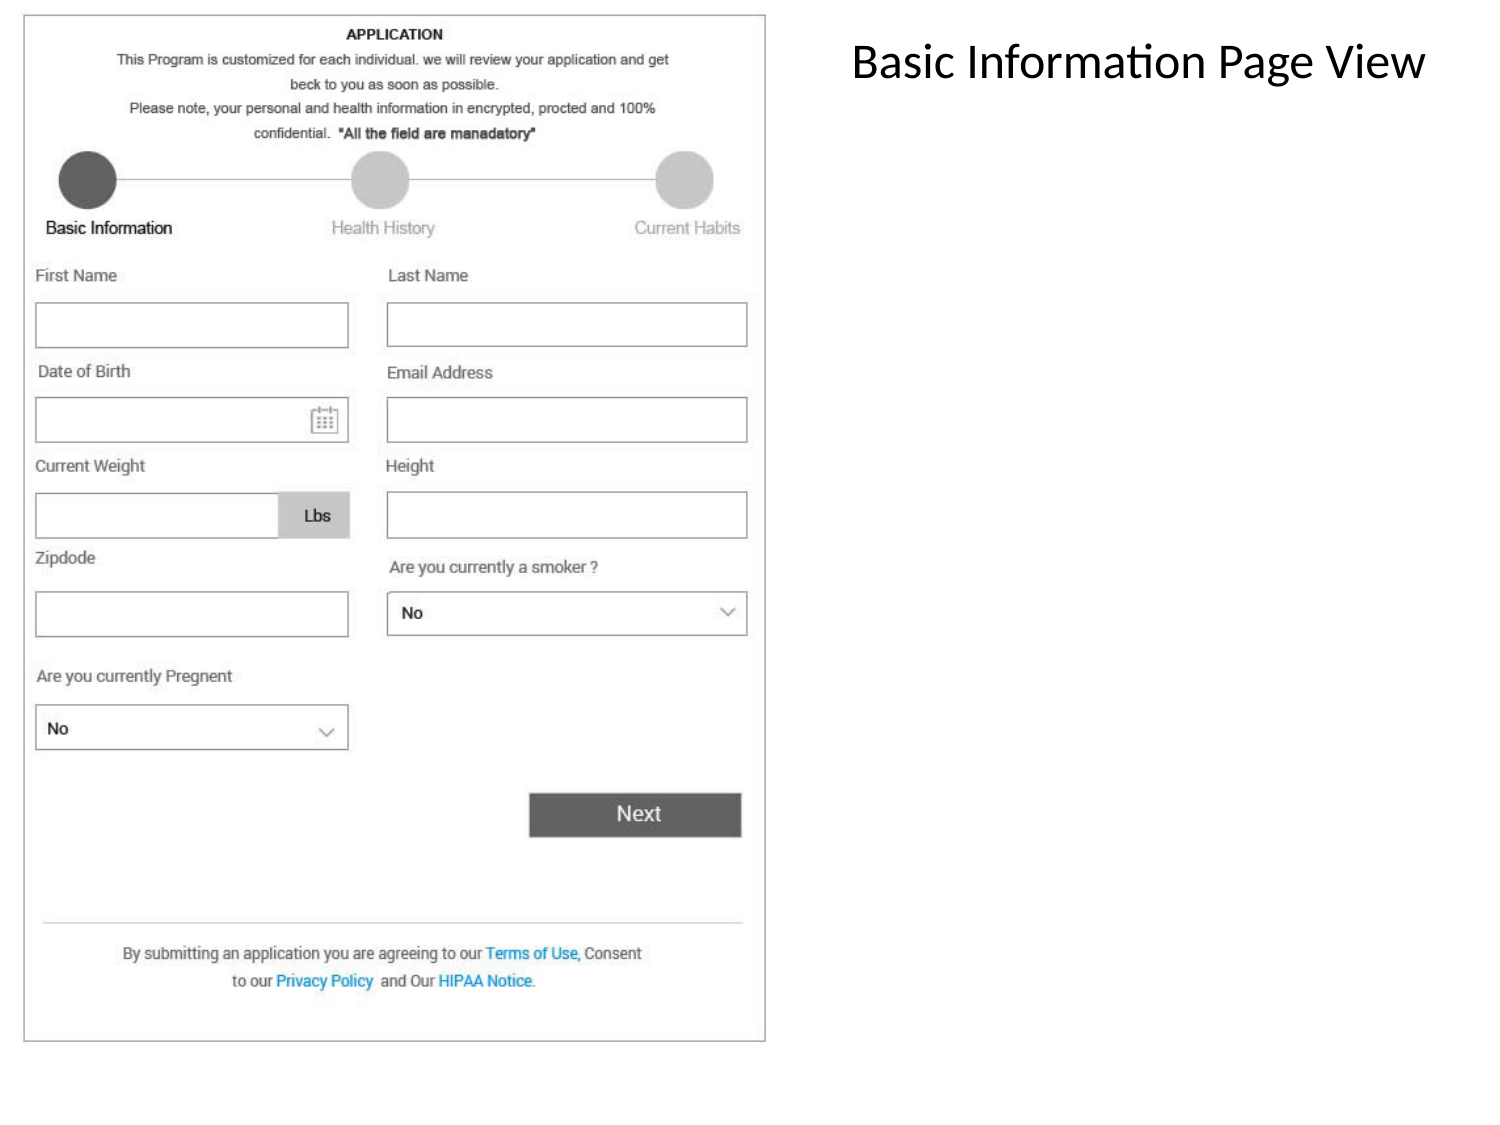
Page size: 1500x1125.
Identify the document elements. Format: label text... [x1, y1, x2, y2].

title Basic Information Page View [791, 4, 1488, 113]
picture [0, 0, 788, 1063]
